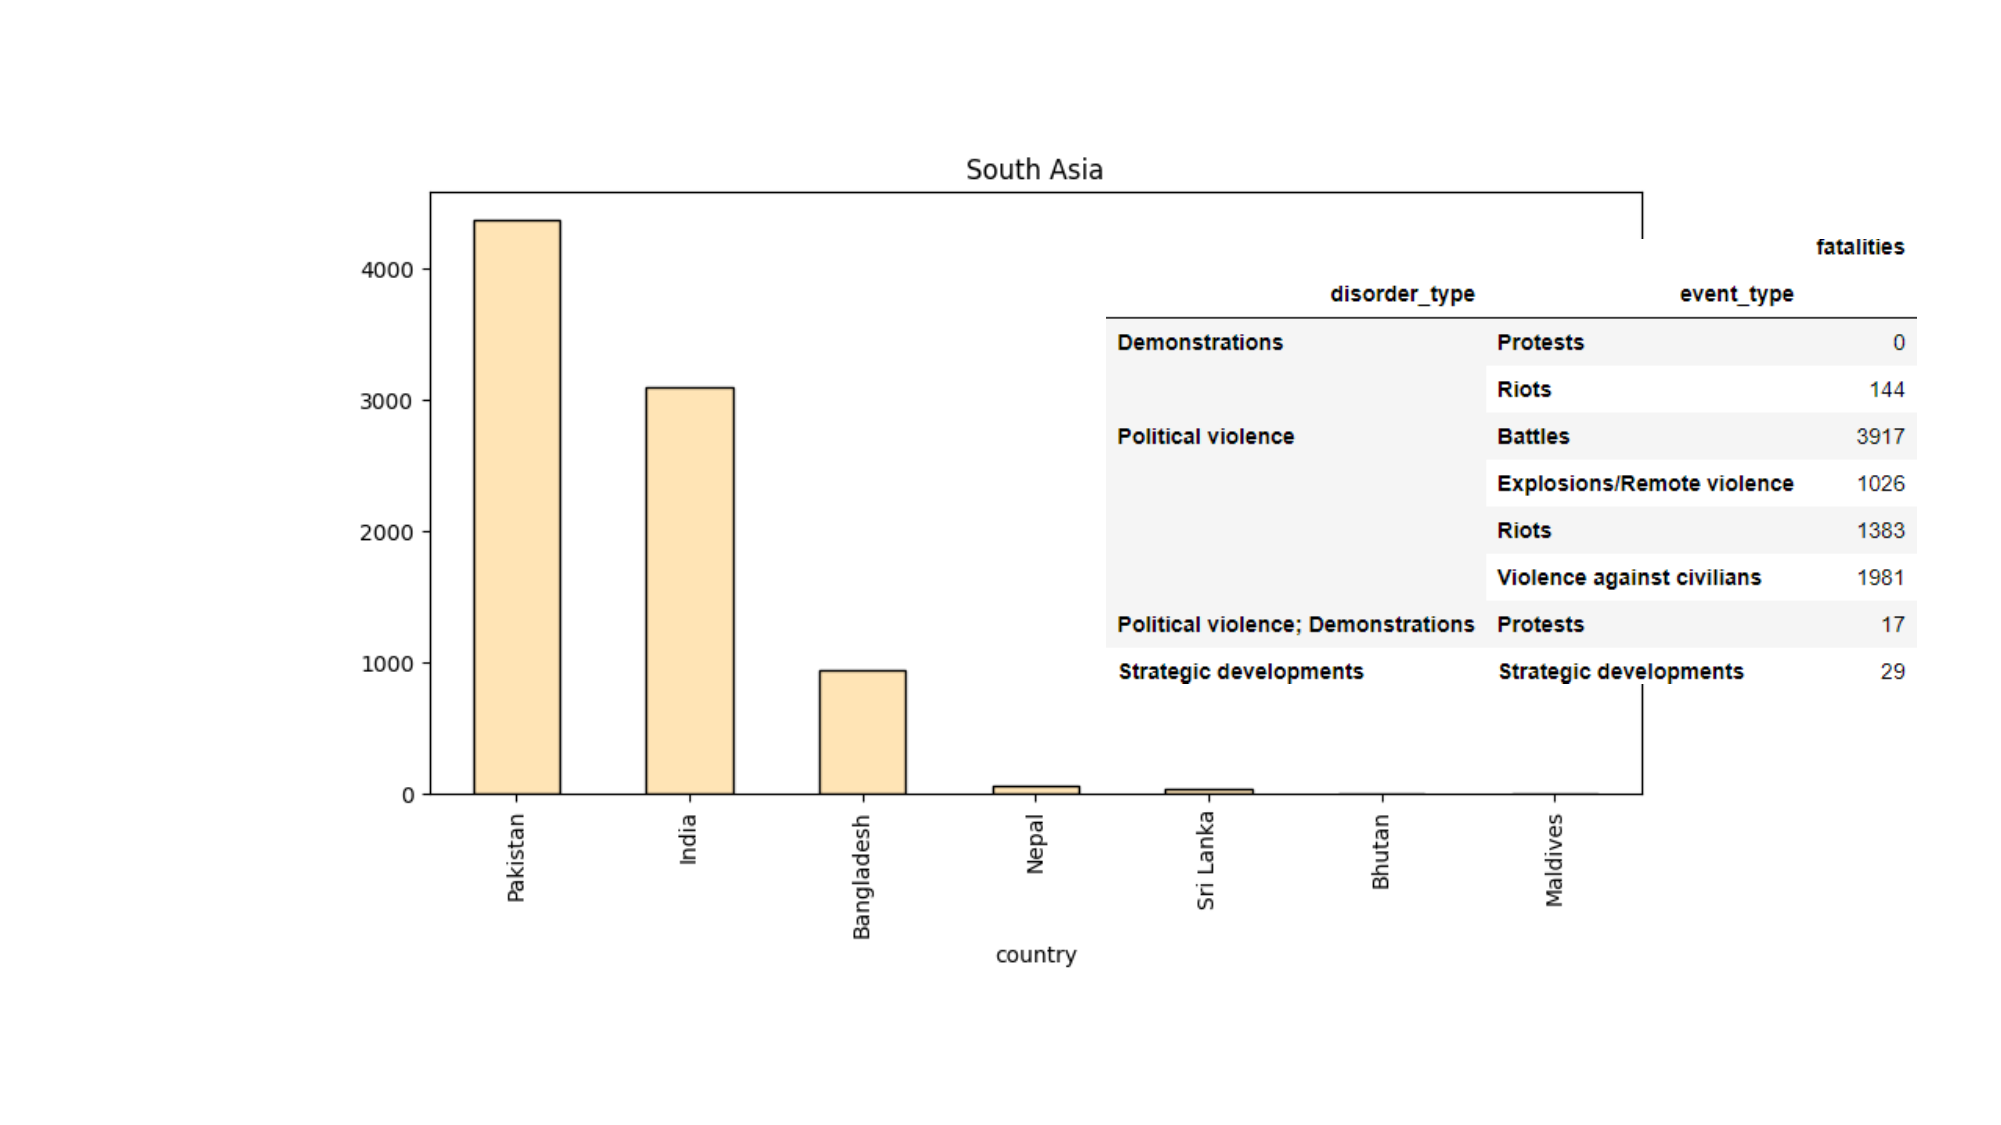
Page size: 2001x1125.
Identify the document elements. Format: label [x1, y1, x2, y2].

picture [344, 142, 1917, 983]
